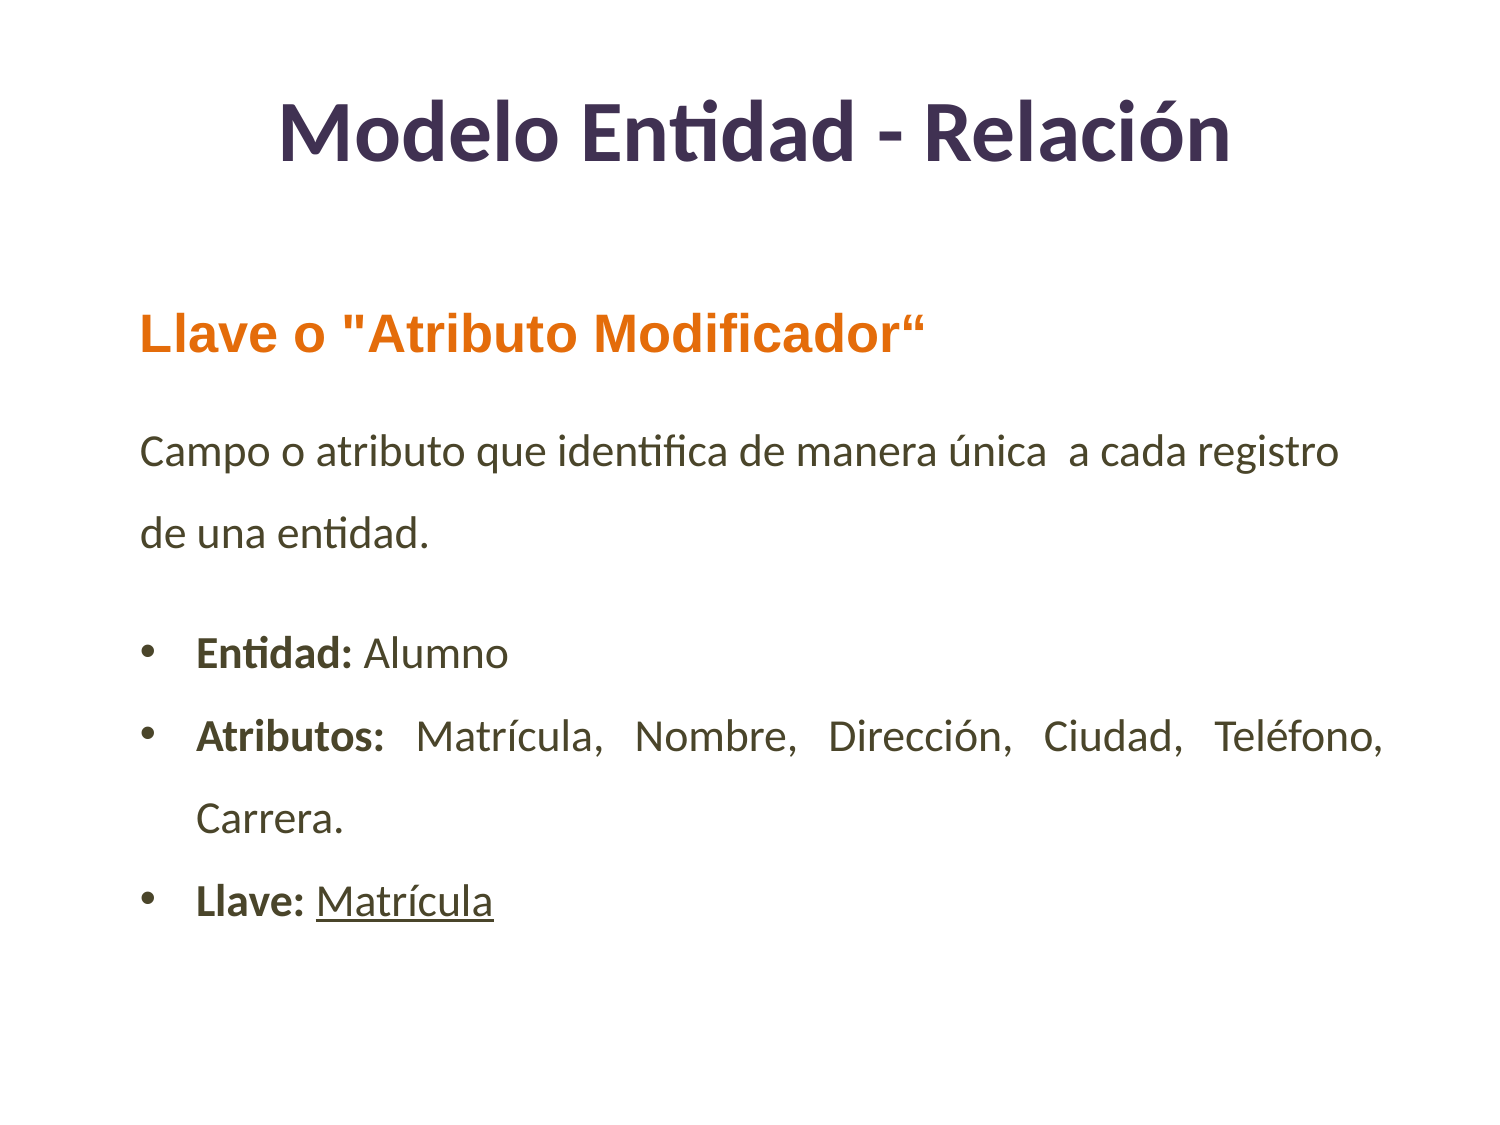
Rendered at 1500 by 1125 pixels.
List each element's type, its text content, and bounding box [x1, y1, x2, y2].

text_box Llave o "Atributo Modificador“ Campo o atributo que identifica de manera única a cada registro de una entidad. Entidad: Alumno Atributos: Matrícula, Nombre, Dirección, Ciudad, Teléfono, Carrera. Llave: Matrícula [124, 290, 1400, 933]
title Modelo Entidad - Relación [99, 35, 1412, 217]
